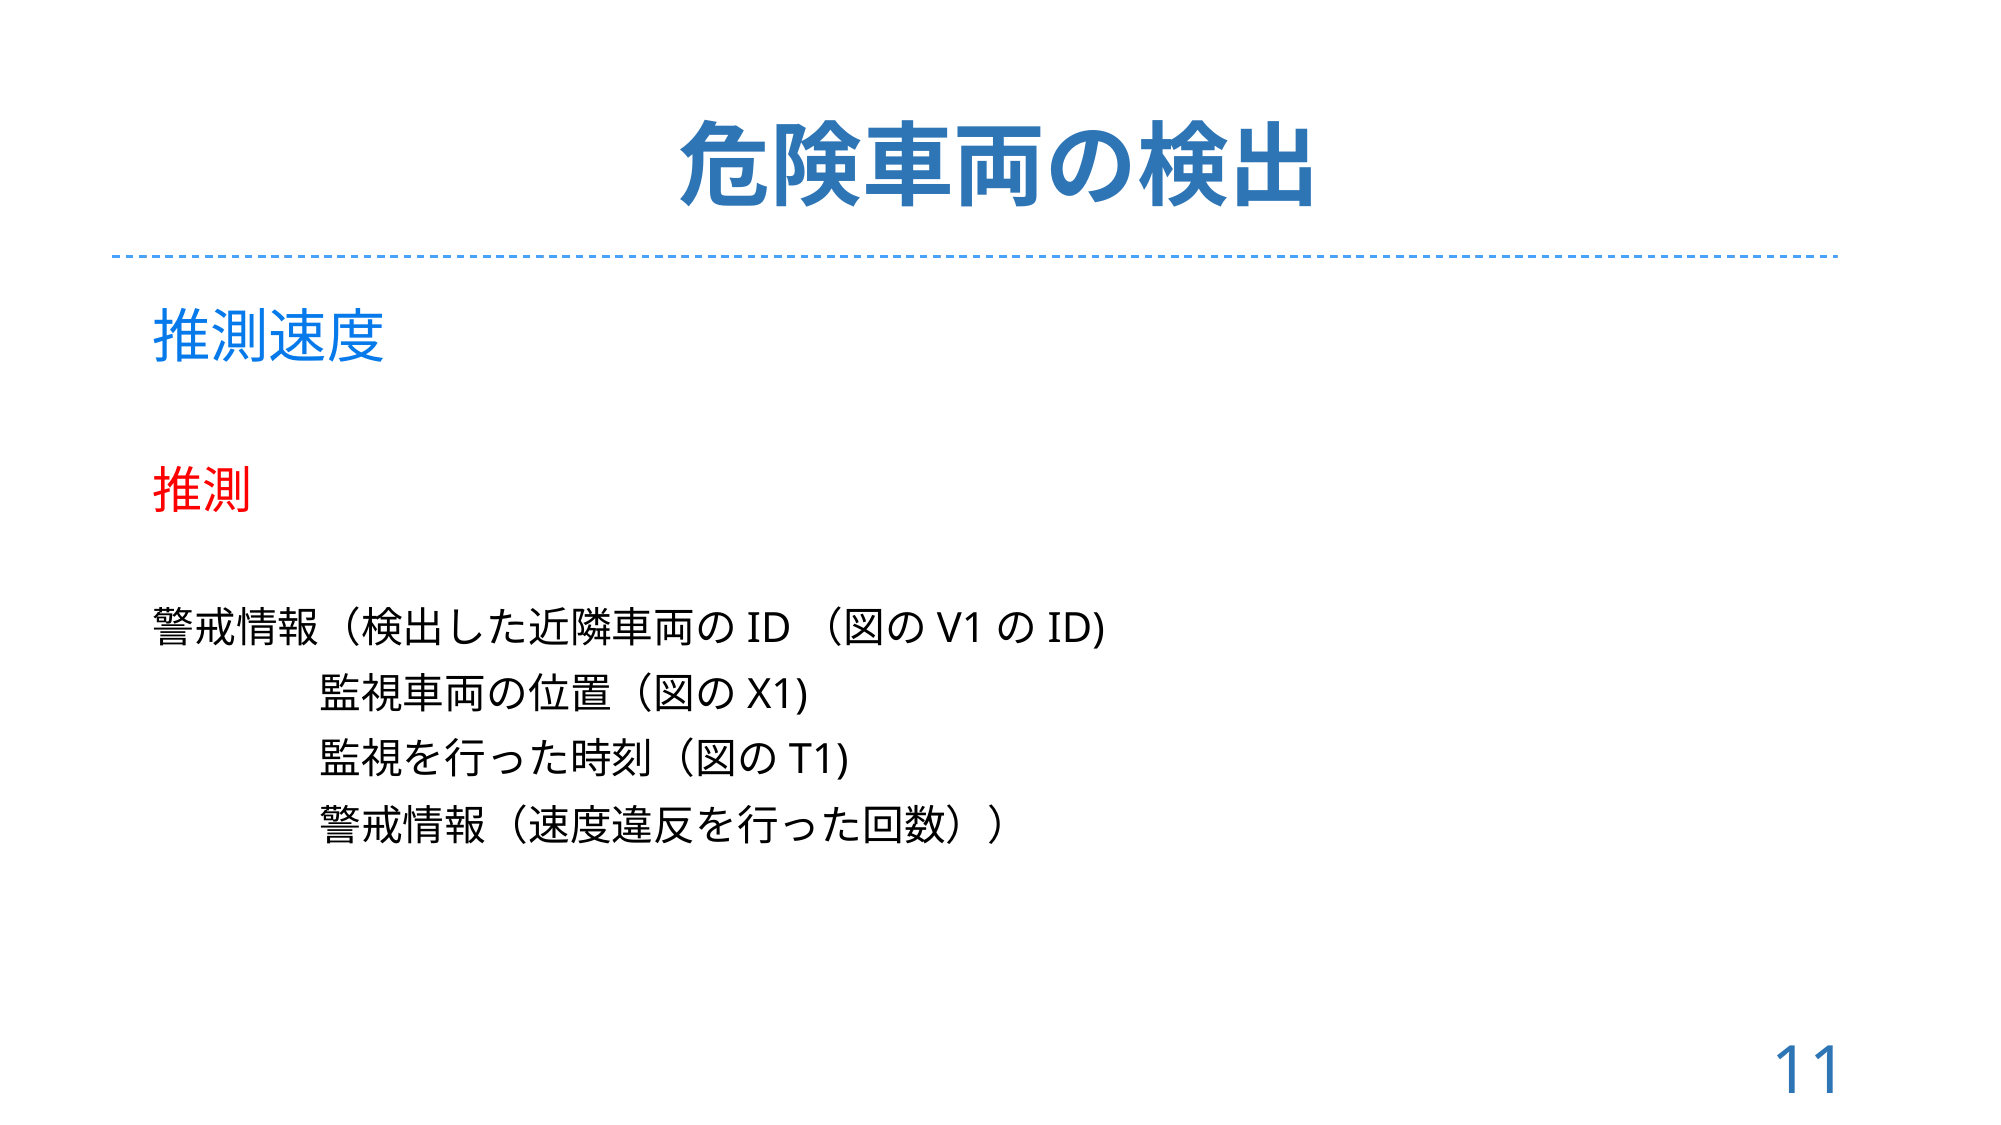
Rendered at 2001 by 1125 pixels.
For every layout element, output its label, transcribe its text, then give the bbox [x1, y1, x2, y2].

slide_number 11 [1412, 1042, 1863, 1103]
title 危険車両の検出 [137, 59, 1863, 278]
text_box [137, 308, 1863, 1023]
